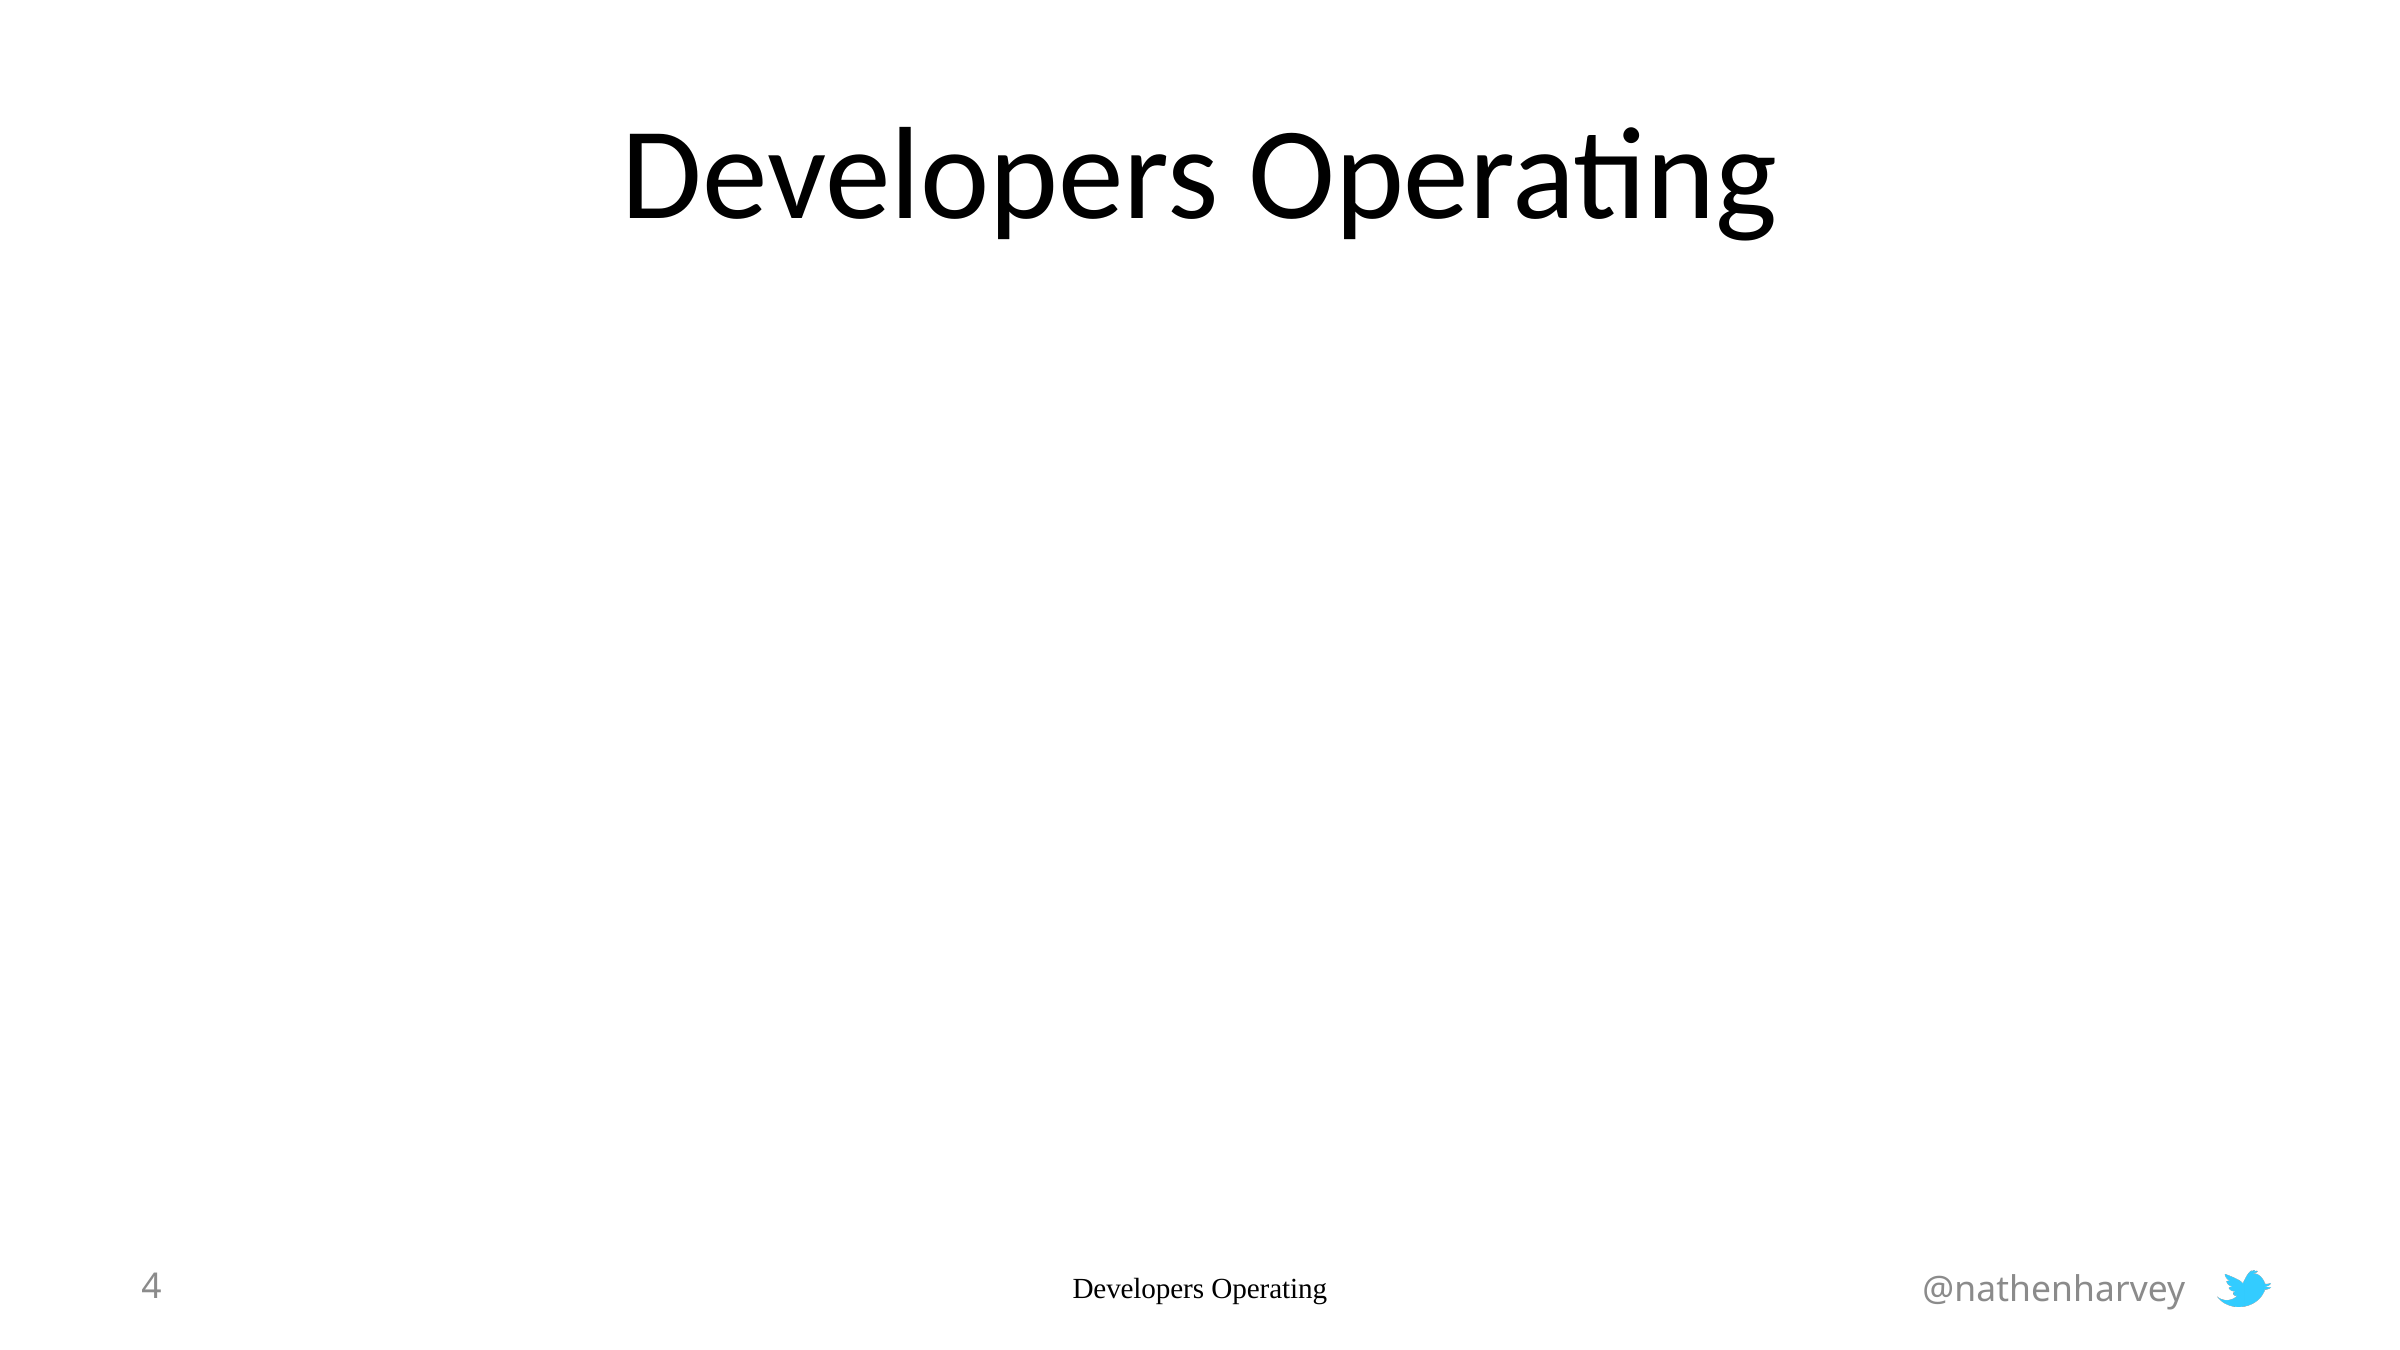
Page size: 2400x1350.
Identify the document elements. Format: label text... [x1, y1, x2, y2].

picture [2206, 1251, 2282, 1326]
slide_number @nathenharvey [1719, 1251, 2207, 1324]
title Developers Operating [120, 54, 2280, 279]
footer Developers Operating [819, 1251, 1580, 1324]
slide_number 4 [120, 1251, 680, 1324]
